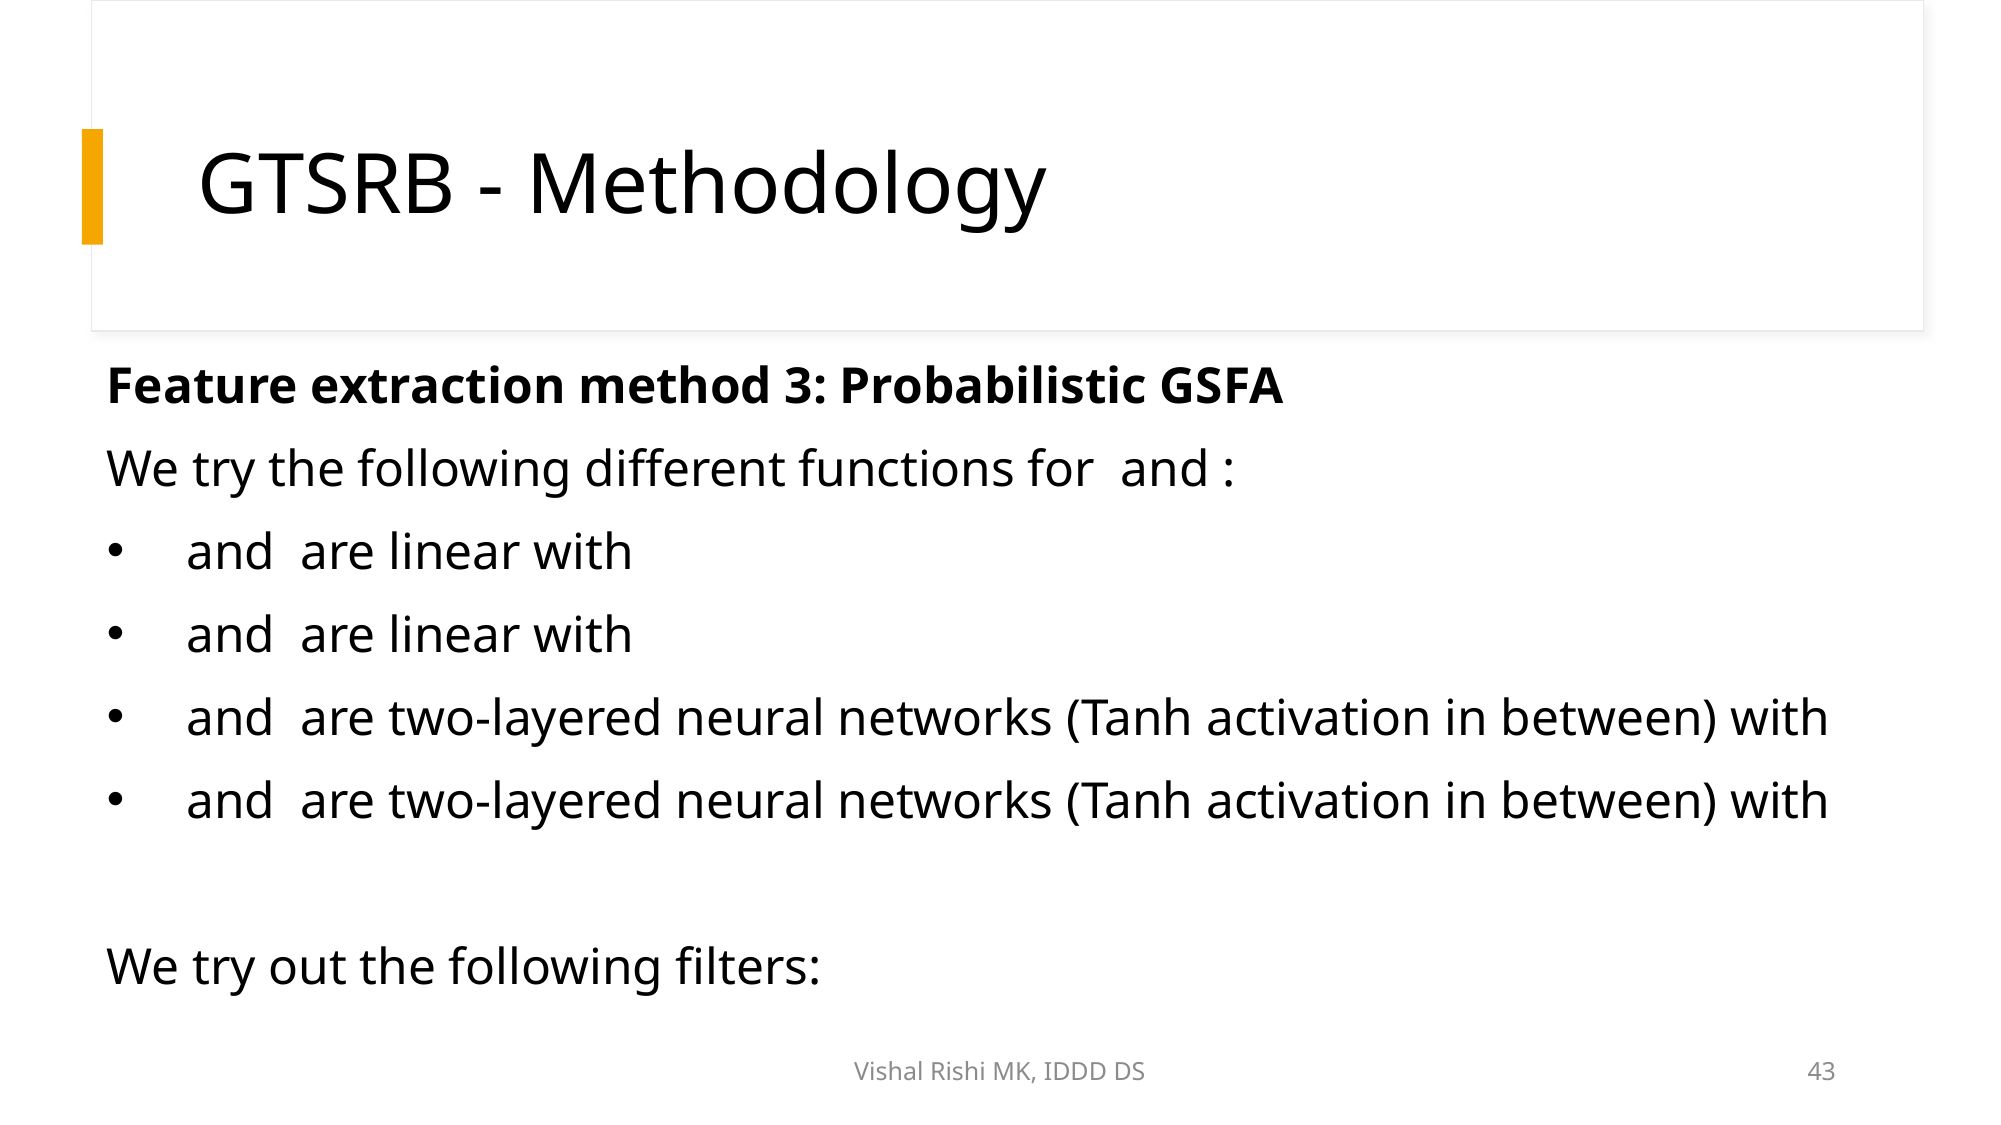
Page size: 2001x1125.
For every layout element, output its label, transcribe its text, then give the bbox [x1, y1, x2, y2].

title GTSRB - Methodology [183, 90, 1851, 284]
footer Vishal Rishi MK, IDDD DS [662, 1042, 1338, 1103]
slide_number 43 [1401, 1042, 1851, 1103]
